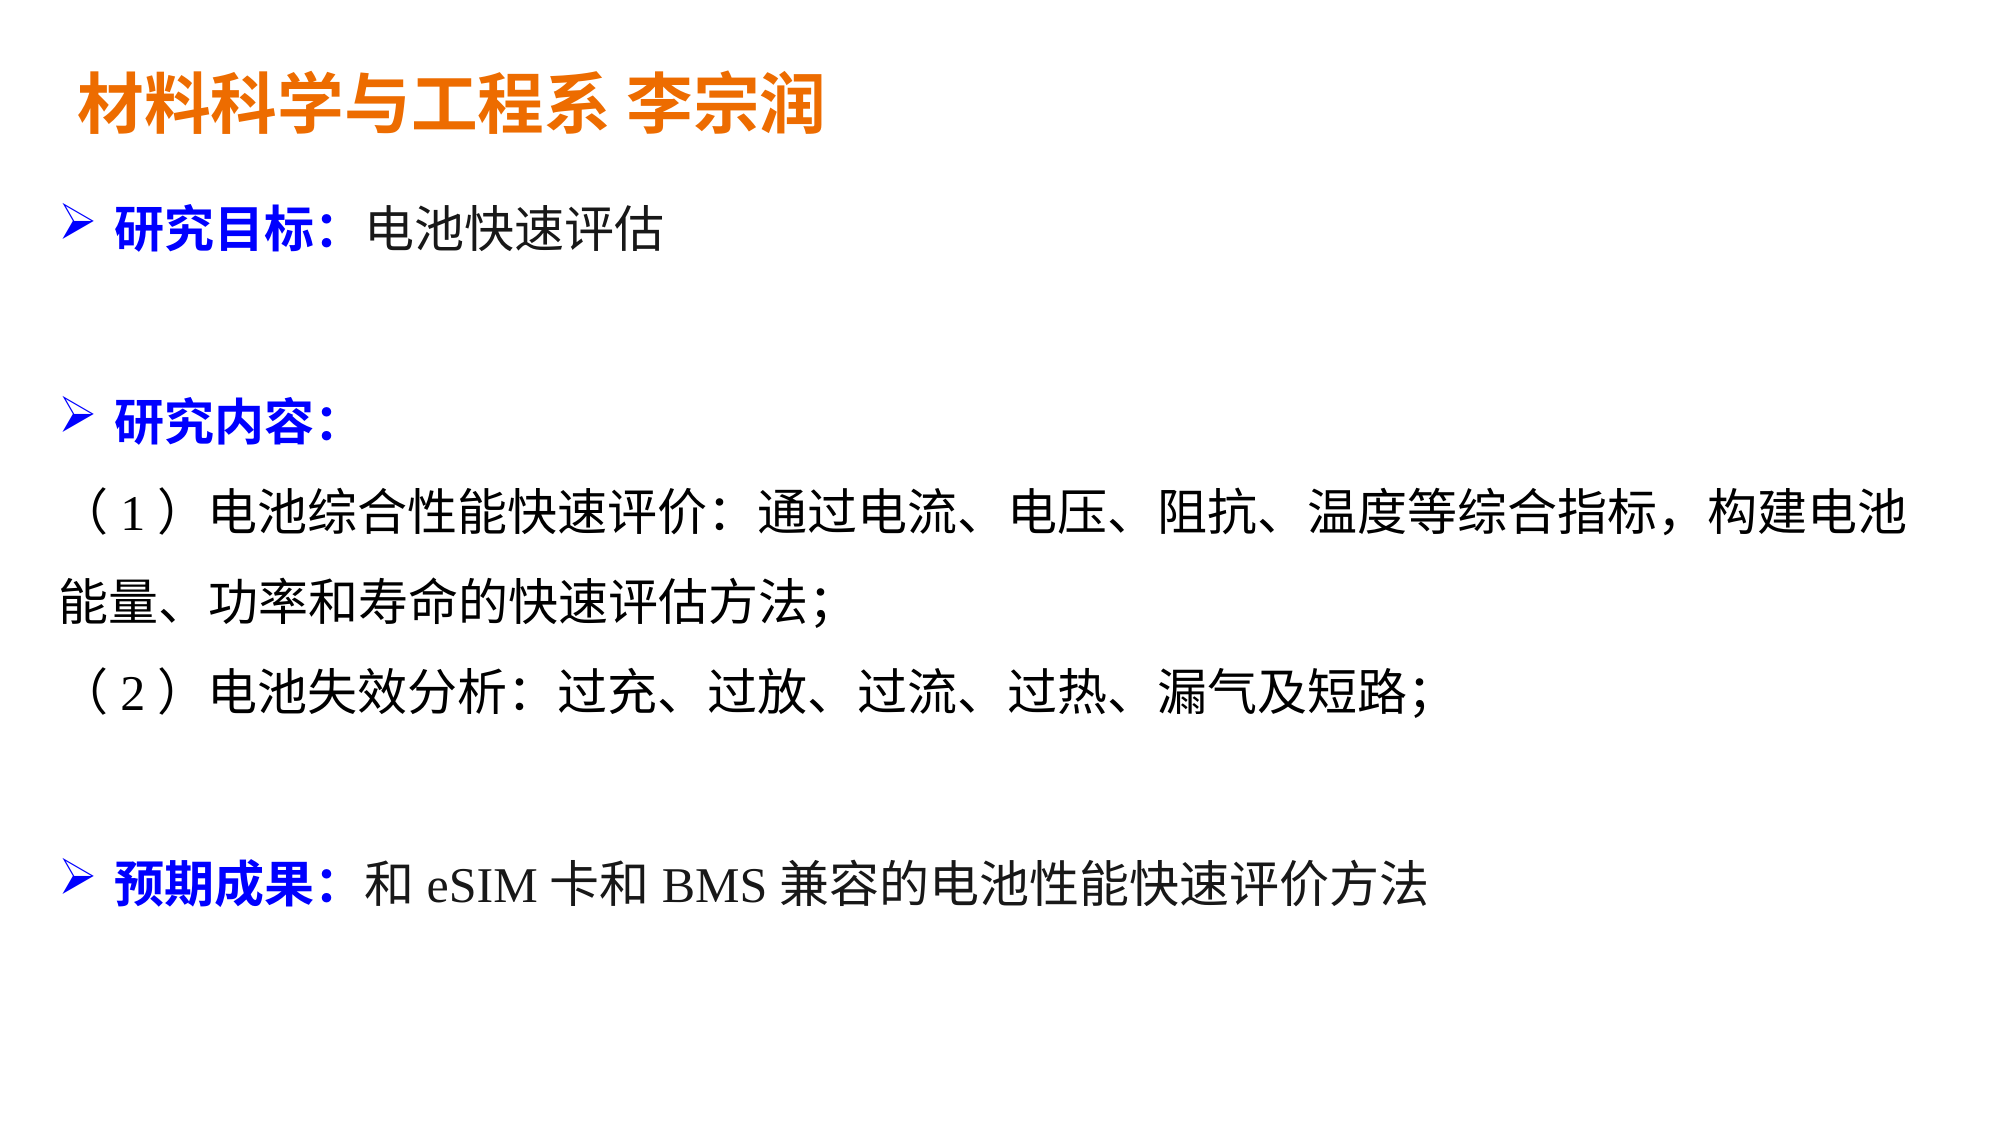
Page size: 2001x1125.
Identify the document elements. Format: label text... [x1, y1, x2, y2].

text_box 材料科学与工程系 李宗润 [62, 30, 843, 150]
text_box 研究目标：电池快速评估 研究内容： （1）电池综合性能快速评价：通过电流、电压、阻抗、温度等综合指标，构建电池能量、功率和寿命的快速评估方法； （2）电池失效分析：过充、过放、过流、过热、漏气及短路； 预期成果：和eSIM卡和BMS兼容的电池性能快速评价方法 [43, 160, 1948, 921]
